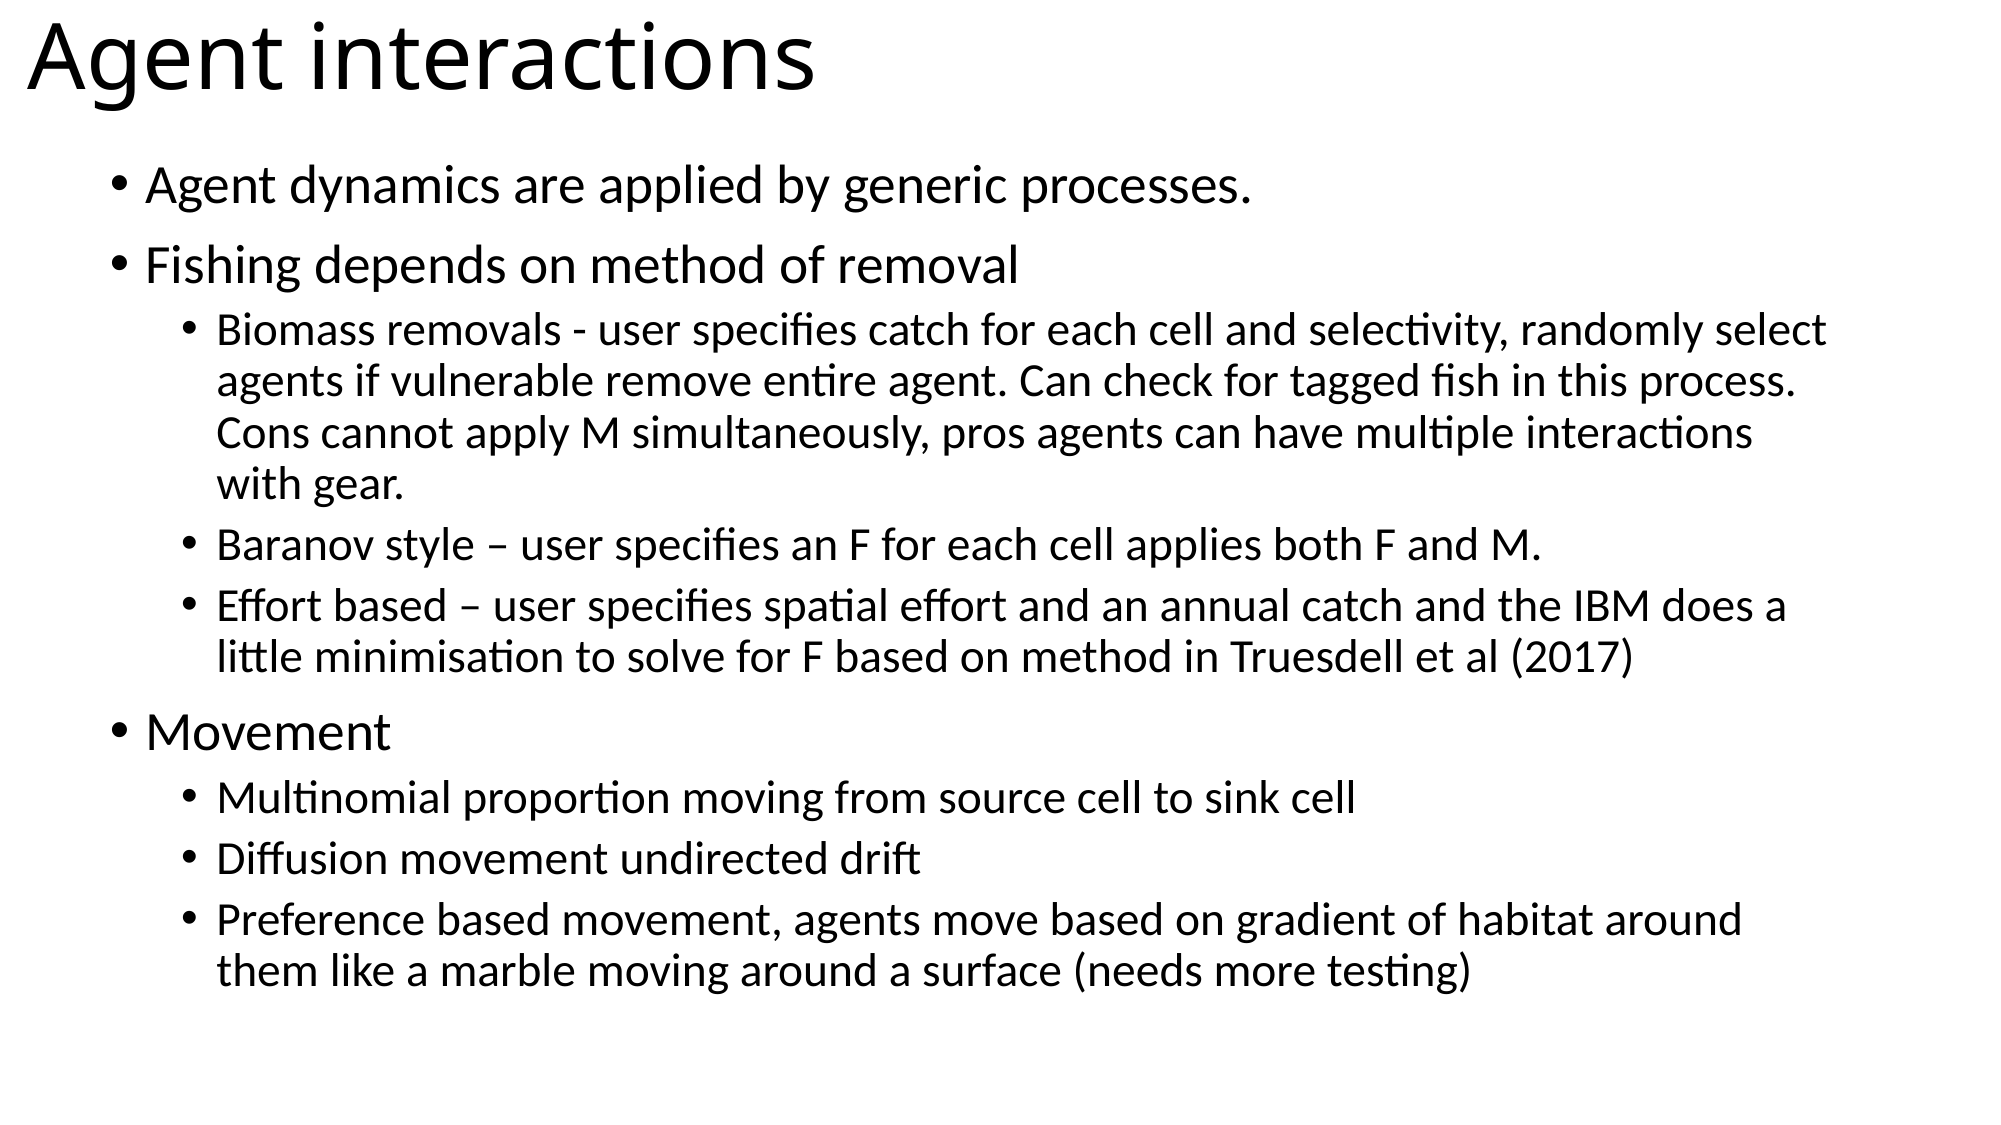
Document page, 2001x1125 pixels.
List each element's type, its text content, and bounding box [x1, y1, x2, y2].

title Agent interactions [12, 0, 1738, 169]
list Agent dynamics are applied by generic processes. Fishing depends on method of removal Biomass removals - user specifies catch for each cell and selectivity, randomly select agents if vulnerable remove entire agent. Can check for tagged fish in this process. Cons cannot apply M simultaneously, pros agents can have multiple interactions with gear. Baranov style – user specifies an F for each cell applies both F and M. Effort based – user specifies spatial effort and an annual catch and the IBM does a little minimisation to solve for F based on method in Truesdell et al (2017) Movement Multinomial proportion moving from source cell to sink cell Diffusion movement undirected drift Preference based movement, agents move based on gradient of habitat around them like a marble moving around a surface (needs more testing) [94, 148, 1863, 1014]
